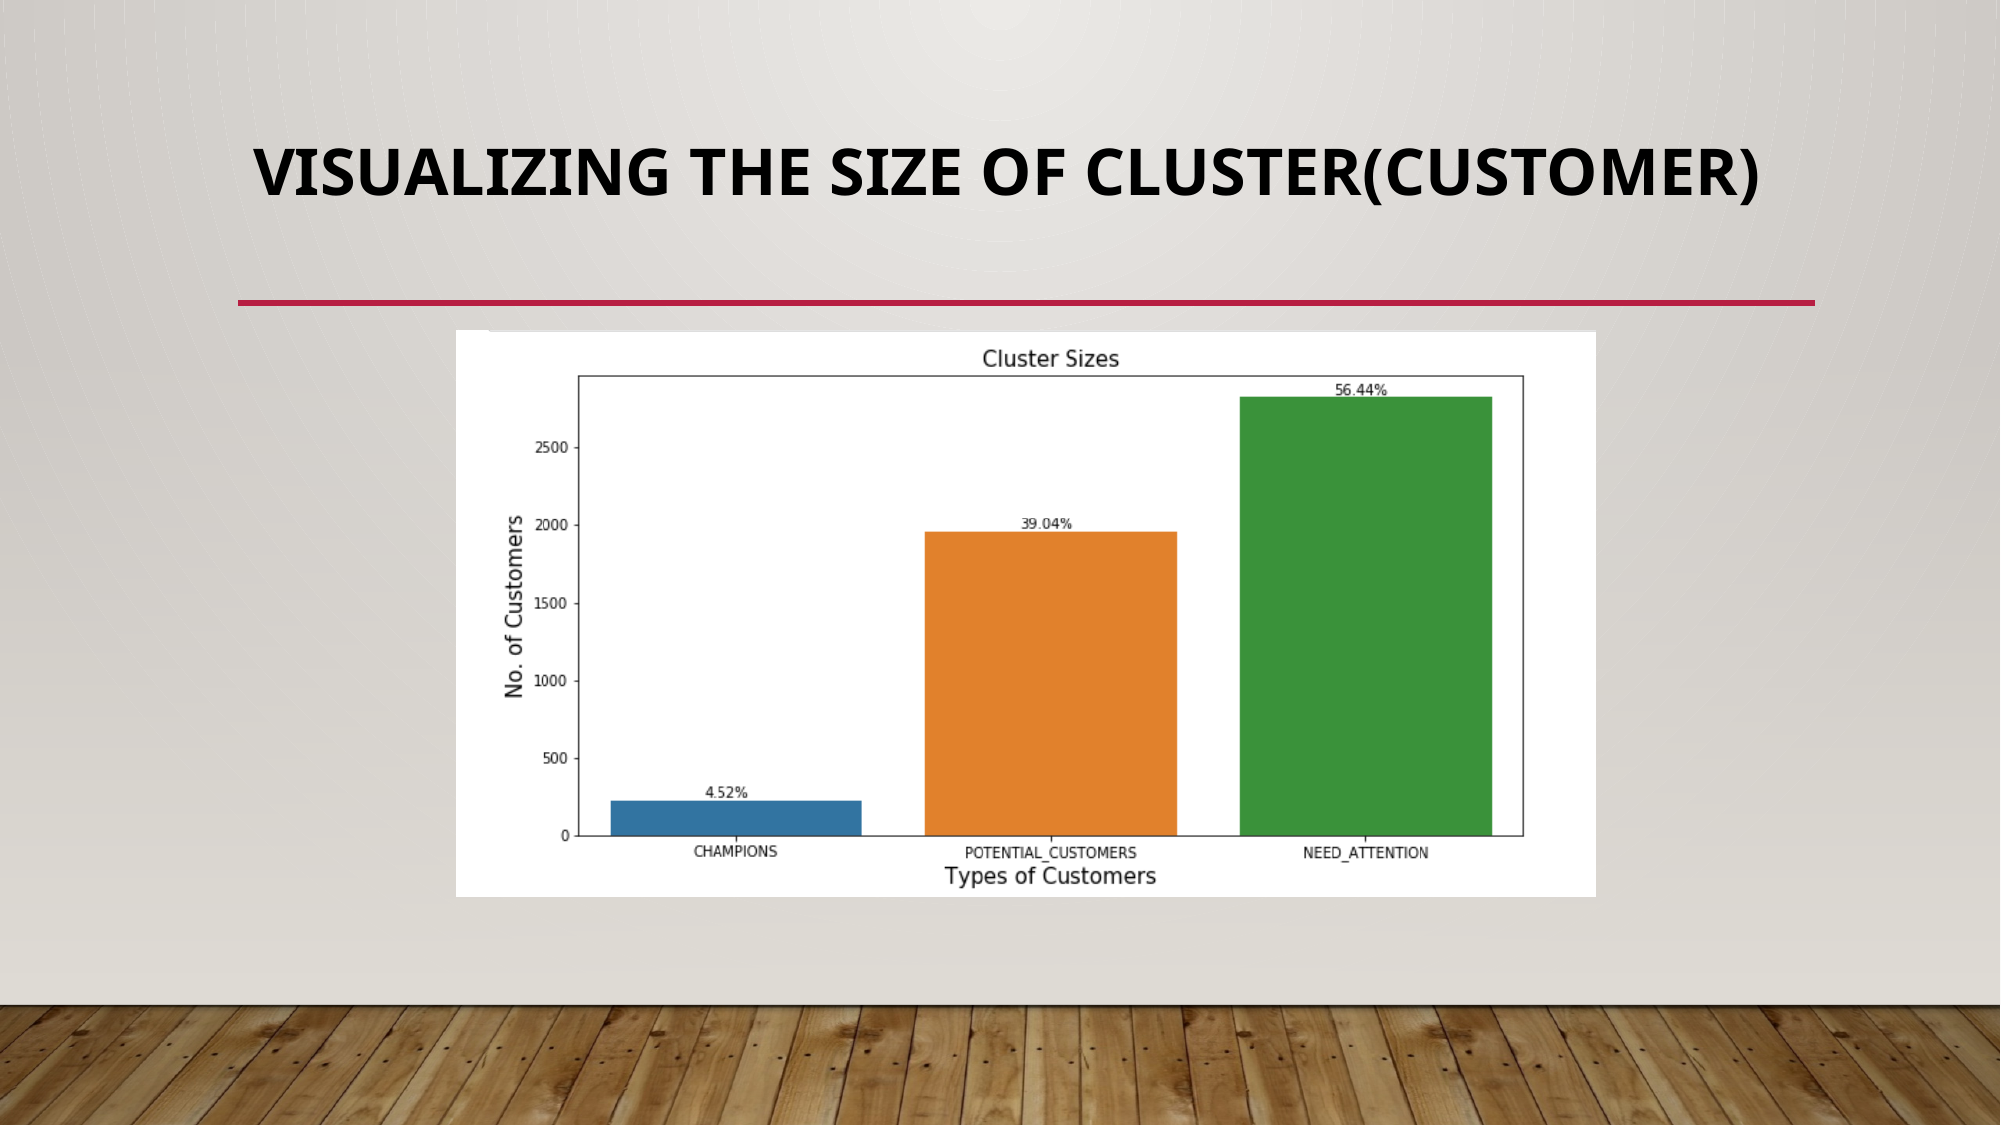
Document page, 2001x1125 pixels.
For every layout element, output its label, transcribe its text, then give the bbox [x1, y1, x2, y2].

title VISUALIZING THE SIZE OF CLUSTER(CUSTOMER) [238, 131, 1814, 305]
picture [0, 1005, 2000, 1125]
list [456, 330, 1596, 897]
